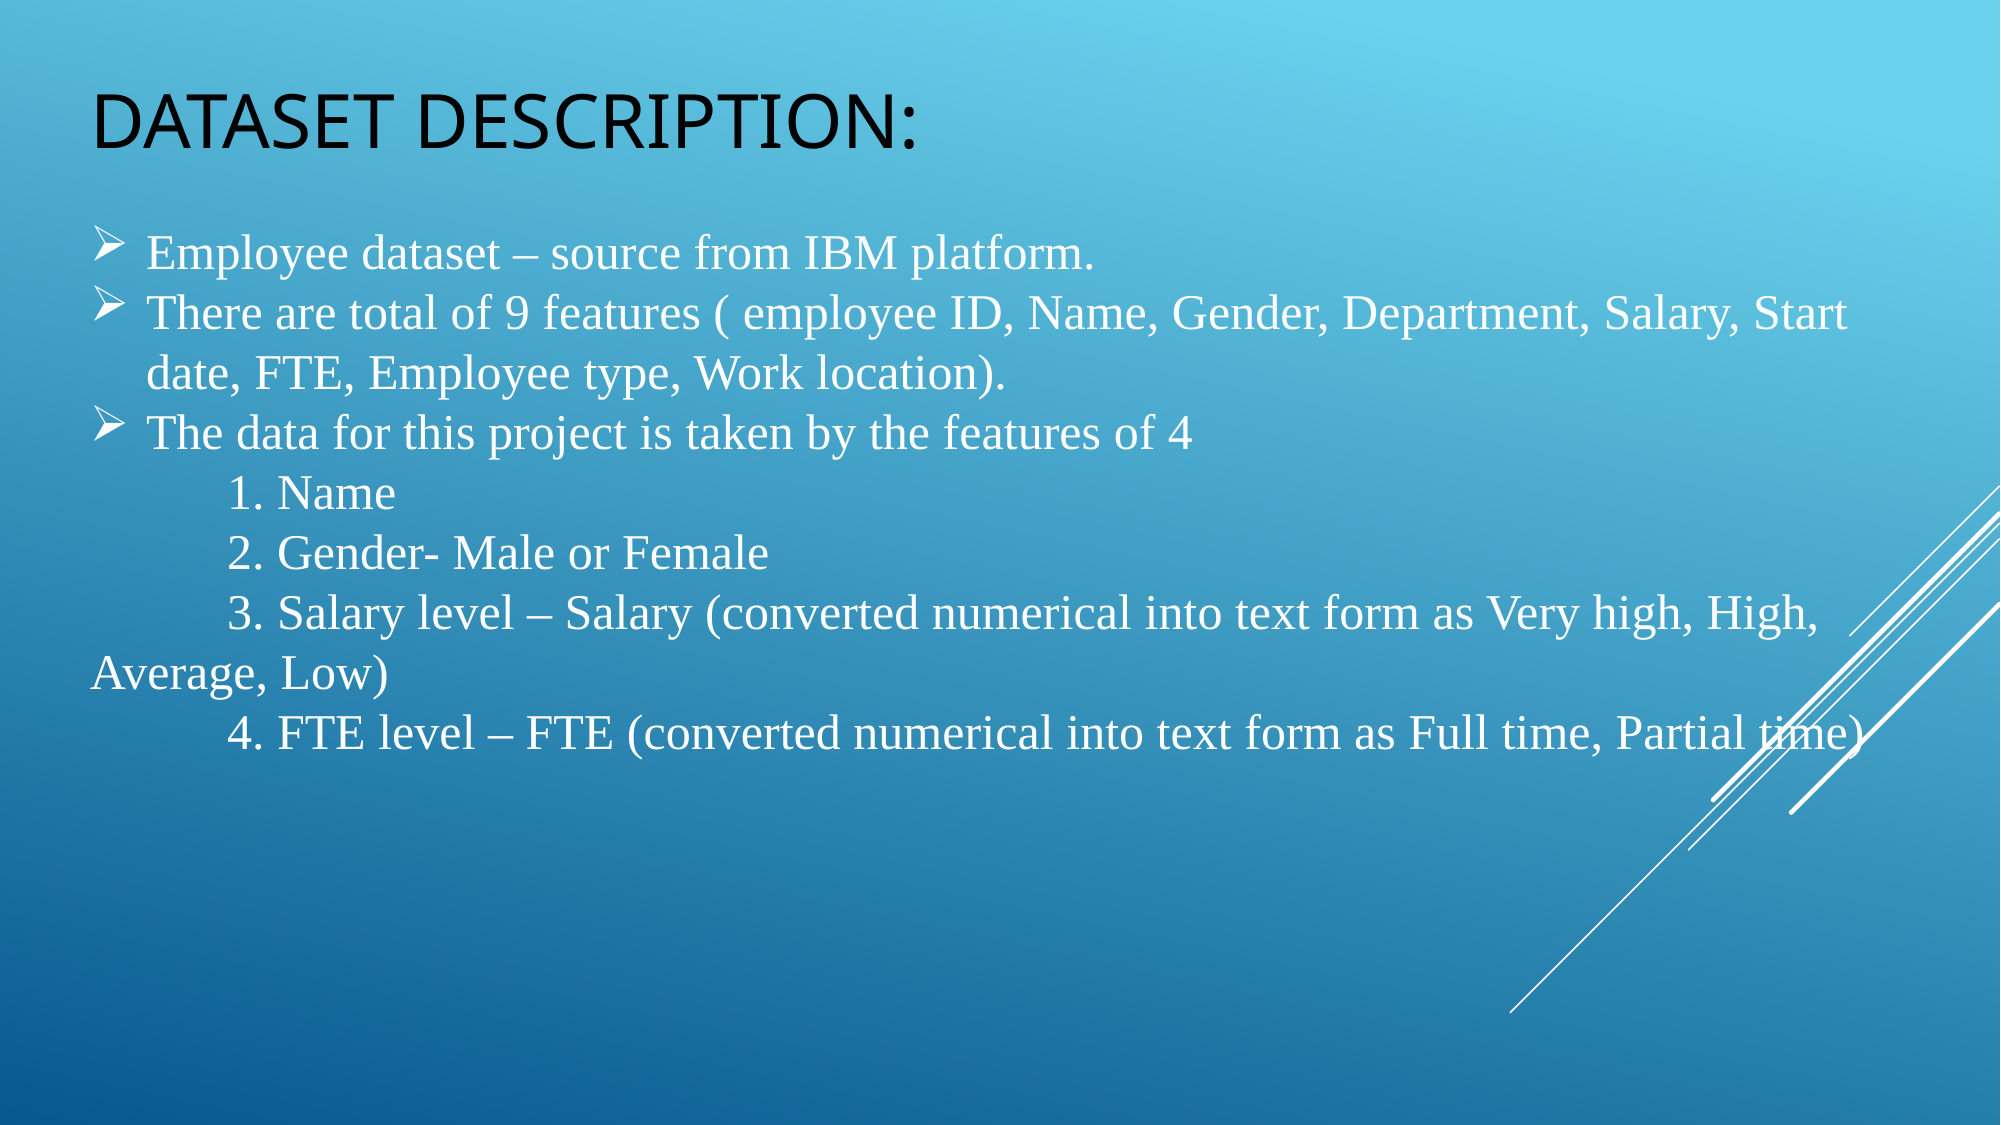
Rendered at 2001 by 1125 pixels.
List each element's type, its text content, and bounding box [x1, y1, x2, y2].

title DATASET DESCRIPTION: [75, 50, 1425, 188]
text_box Employee dataset – source from IBM platform. There are total of 9 features ( employee ID, Name, Gender, Department, Salary, Start date, FTE, Employee type, Work location). The data for this project is taken by the features of 4 1. Name 2. Gender- Male or Female 3. Salary level – Salary (converted numerical into text form as Very high, High, Average, Low) 4. FTE level – FTE (converted numerical into text form as Full time, Partial time) [74, 212, 1938, 768]
